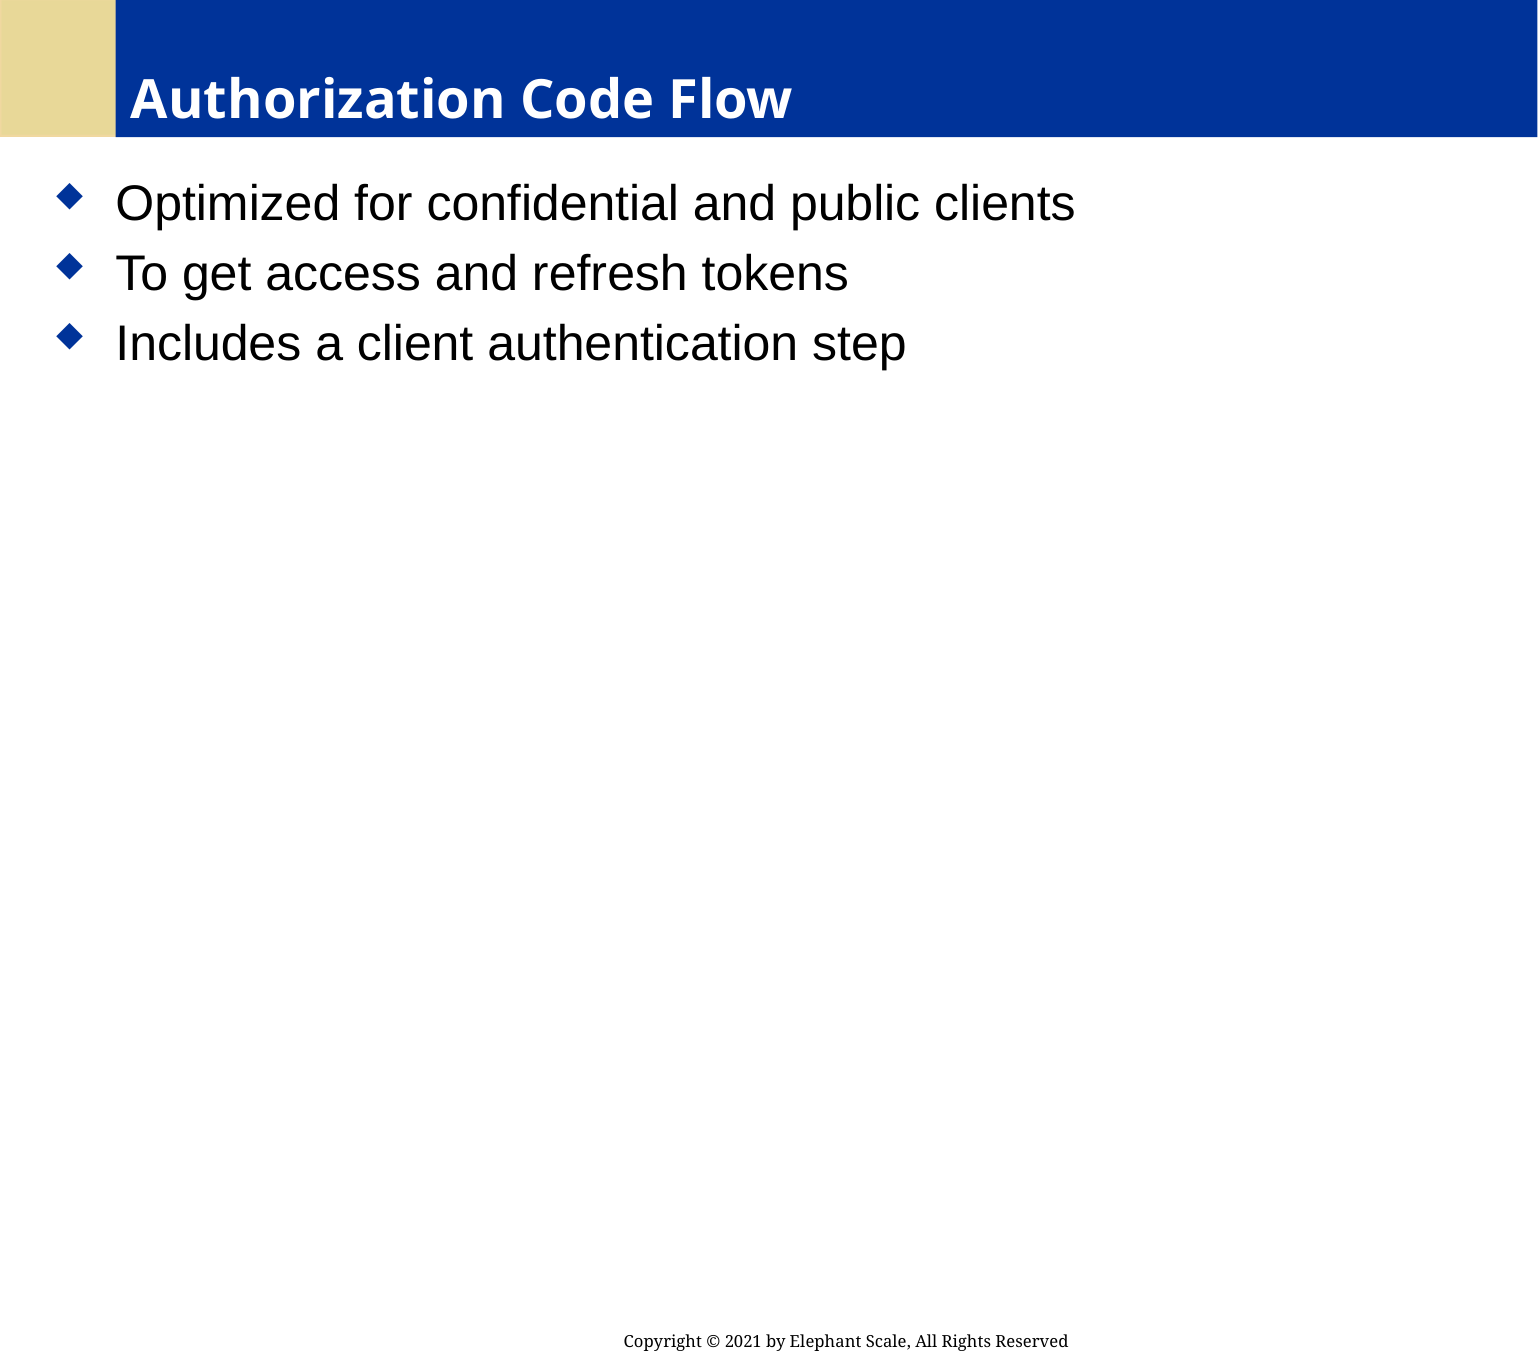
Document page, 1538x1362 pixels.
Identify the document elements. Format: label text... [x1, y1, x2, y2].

title Authorization Code Flow [115, 0, 1538, 138]
picture [0, 0, 115, 137]
list Optimized for confidential and public clients To get access and refresh tokens Includes a client authentication step [38, 162, 1500, 1284]
text_box Copyright © 2021 by Elephant Scale, All Rights Reserved [608, 1322, 1085, 1358]
